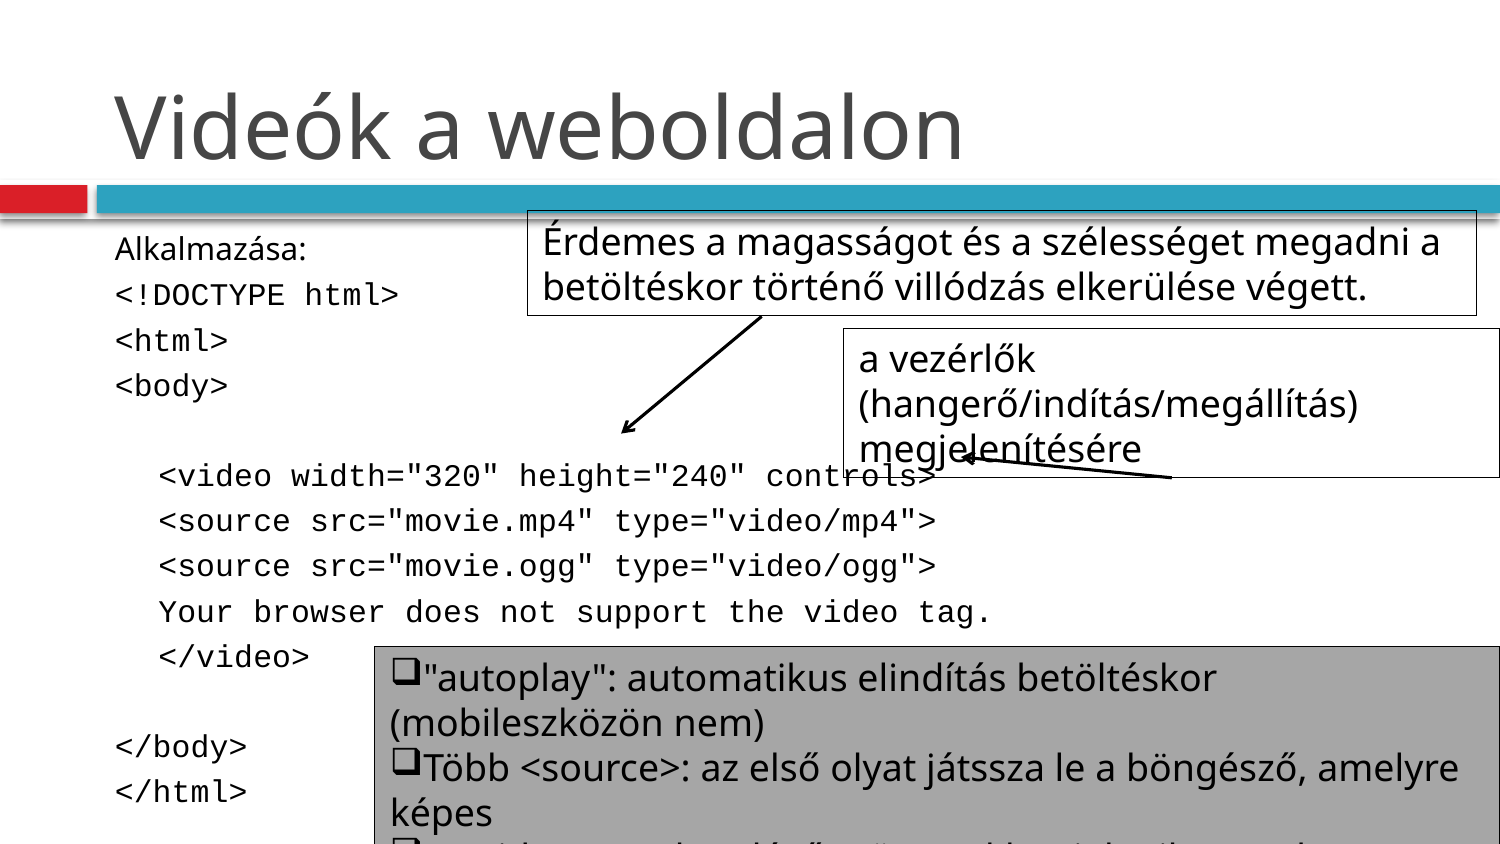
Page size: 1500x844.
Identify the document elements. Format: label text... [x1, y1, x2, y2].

title Videók a weboldalon [99, 19, 1438, 185]
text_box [1054, 339, 1079, 552]
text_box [620, 316, 762, 434]
text_box a vezérlők (hangerő/indítás/megállítás) megjelenítésére [843, 328, 1500, 478]
text_box "autoplay": automatikus elindítás betöltéskor (mobileszközön nem) Több <source>: az első olyat játssza le a böngésző, amelyre képes A <video> tag-ben lévő szöveg akkor jelenik meg, ha a <video> tag-et a böngésző nem támogatja [374, 646, 1500, 844]
list Alkalmazása: <!DOCTYPE html> <html> <body> <video width="320" height="240" controls> <source src="movie.mp4" type="video/mp4"> <source src="movie.ogg" type="video/ogg"> Your browser does not support the video tag. </video> </body> </html> [99, 221, 1438, 821]
text_box Érdemes a magasságot és a szélességet megadni a betöltéskor történő villódzás elkerülése végett. [527, 210, 1477, 316]
